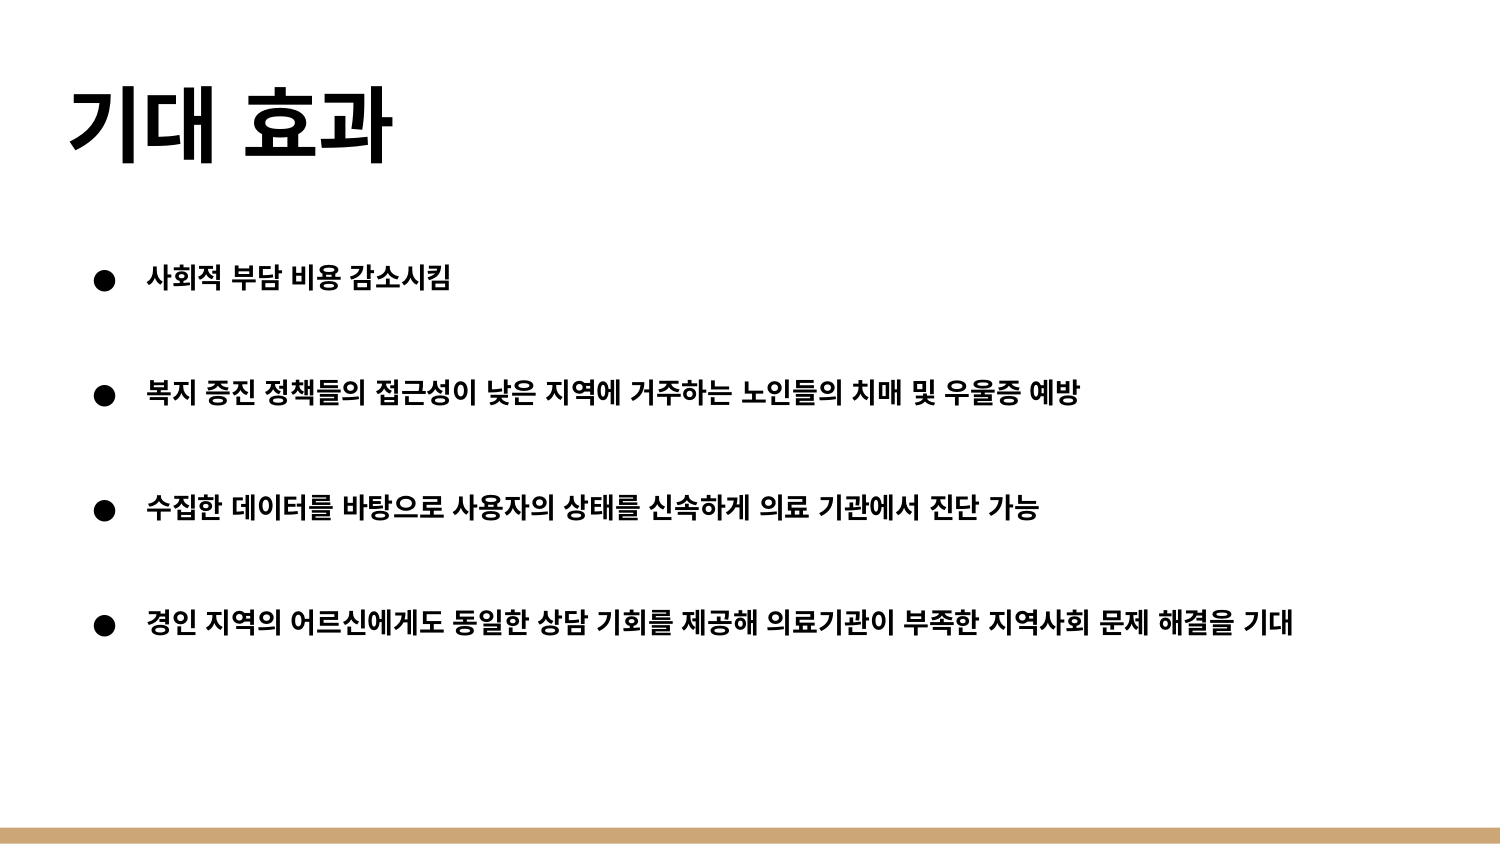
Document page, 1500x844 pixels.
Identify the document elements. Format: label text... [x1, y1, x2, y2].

list 사회적 부담 비용 감소시킴 복지 증진 정책들의 접근성이 낮은 지역에 거주하는 노인들의 치매 및 우울증 예방 수집한 데이터를 바탕으로 사용자의 상태를 신속하게 의료 기관에서 진단 가능 경인 지역의 어르신에게도 동일한 상담 기회를 제공해 의료기관이 부족한 지역사회 문제 해결을 기대 [51, 188, 1449, 658]
title 기대 효과 [51, 51, 1449, 188]
